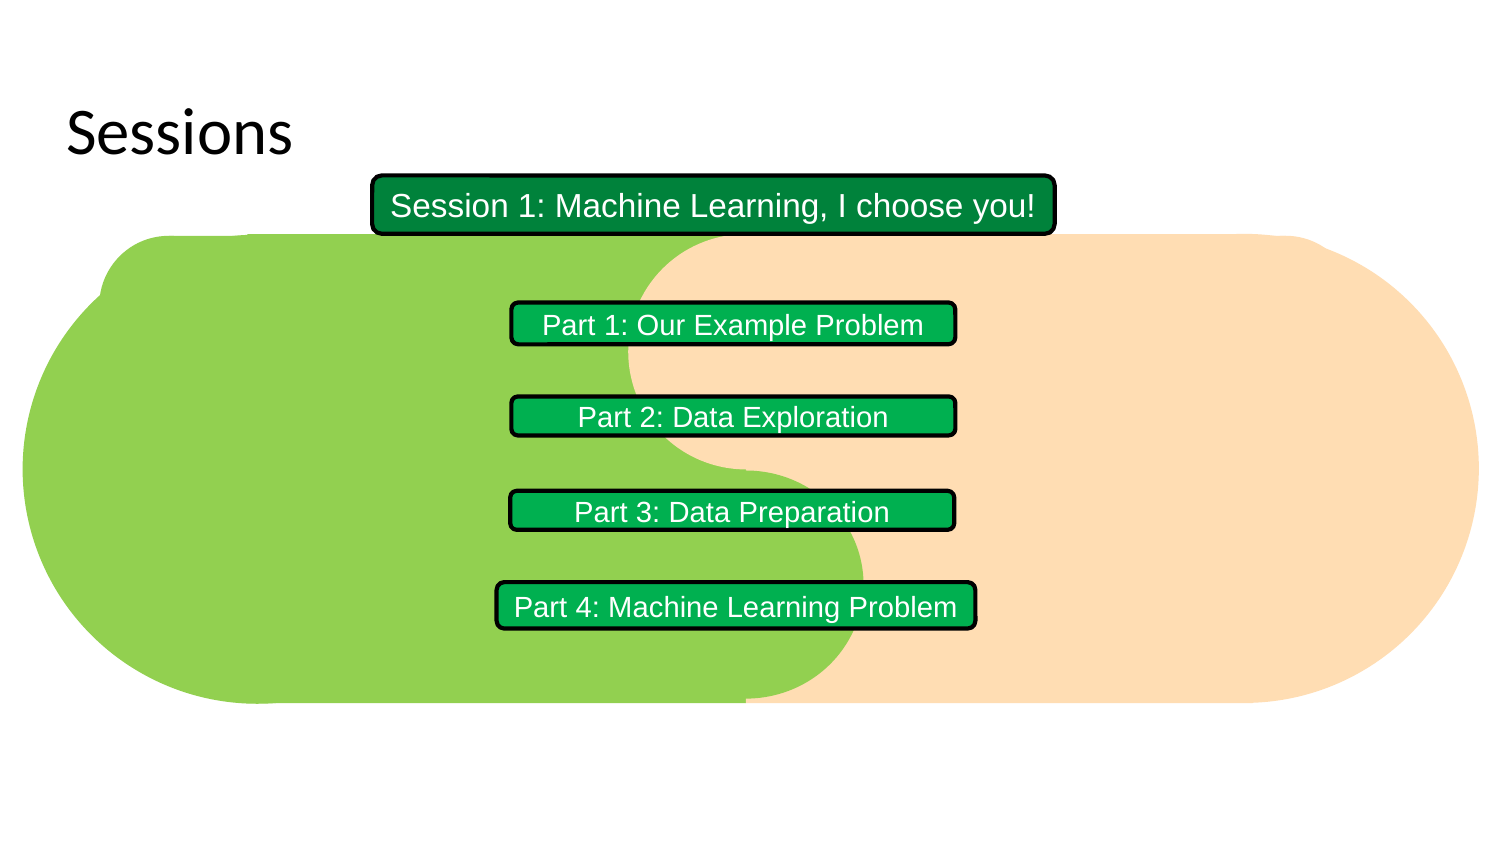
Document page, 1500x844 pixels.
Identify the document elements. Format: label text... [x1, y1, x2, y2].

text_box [22, 233, 1480, 704]
title Sessions [51, 72, 1449, 167]
text_box Session 1: Machine Learning, I choose you! [370, 173, 1057, 232]
